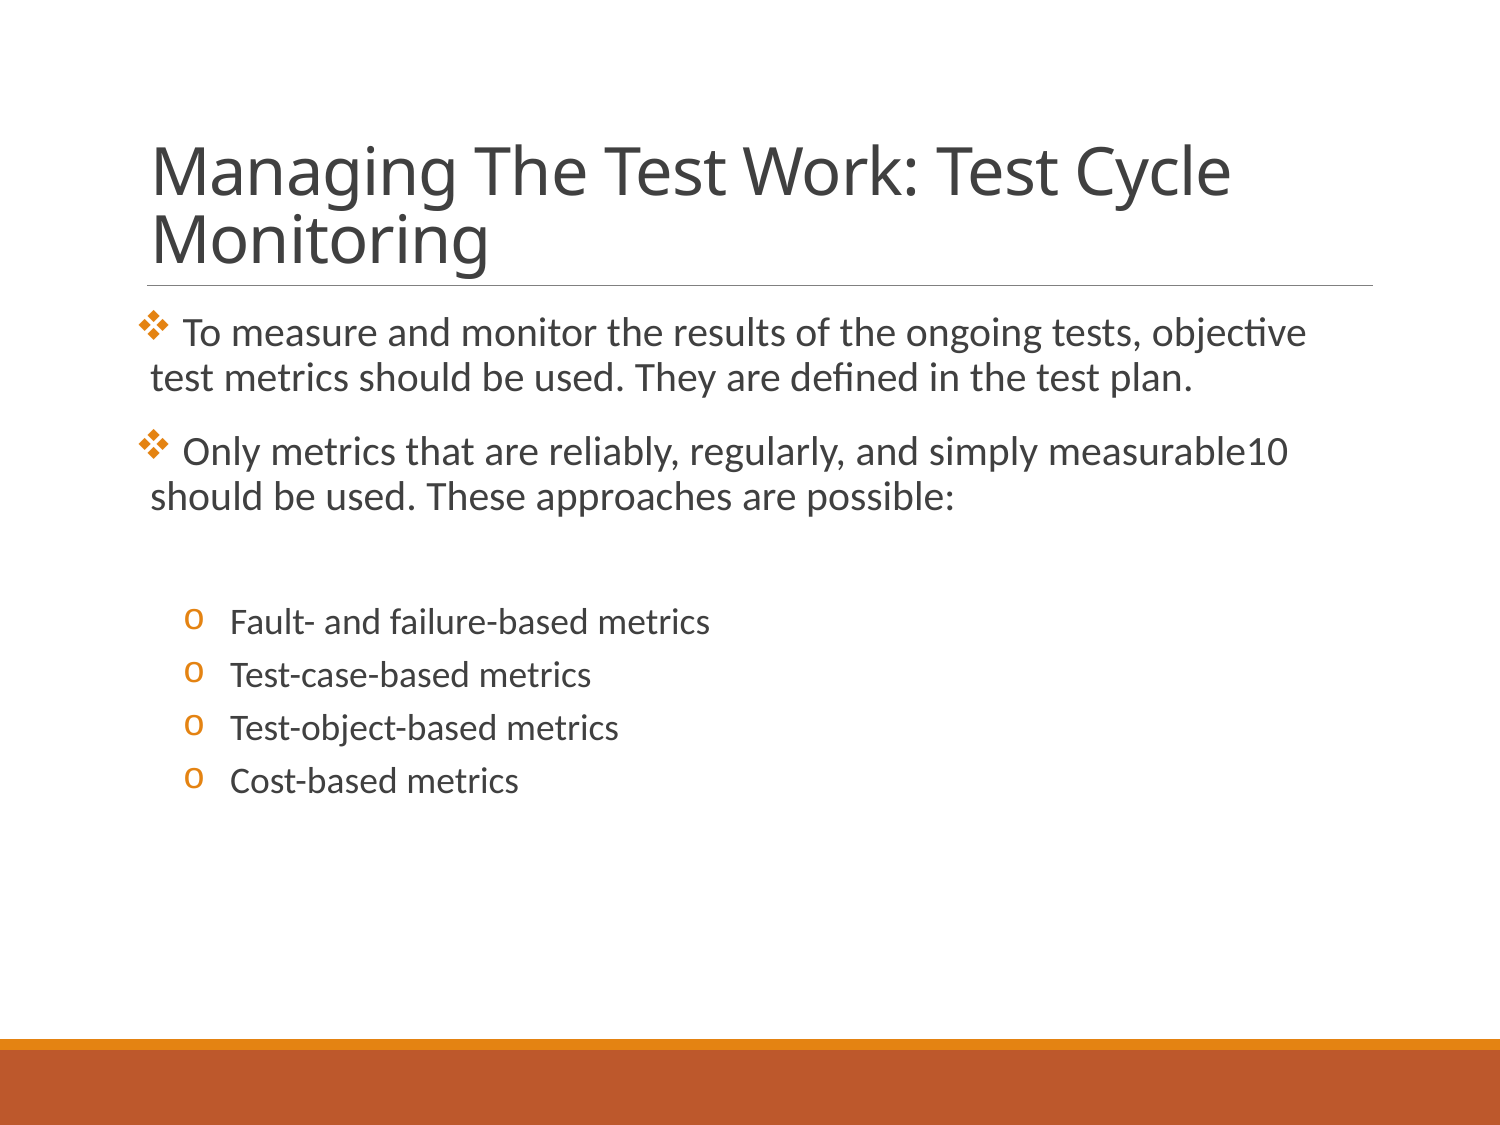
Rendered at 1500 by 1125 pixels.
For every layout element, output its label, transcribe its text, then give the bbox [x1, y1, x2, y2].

title Managing The Test Work: Test Cycle Monitoring [135, 47, 1373, 285]
list To measure and monitor the results of the ongoing tests, objective test metrics should be used. They are defined in the test plan. Only metrics that are reliably, regularly, and simply measurable10 should be used. These approaches are possible: Fault- and failure-based metrics Test-case-based metrics Test-object-based metrics Cost-based metrics [135, 302, 1373, 963]
